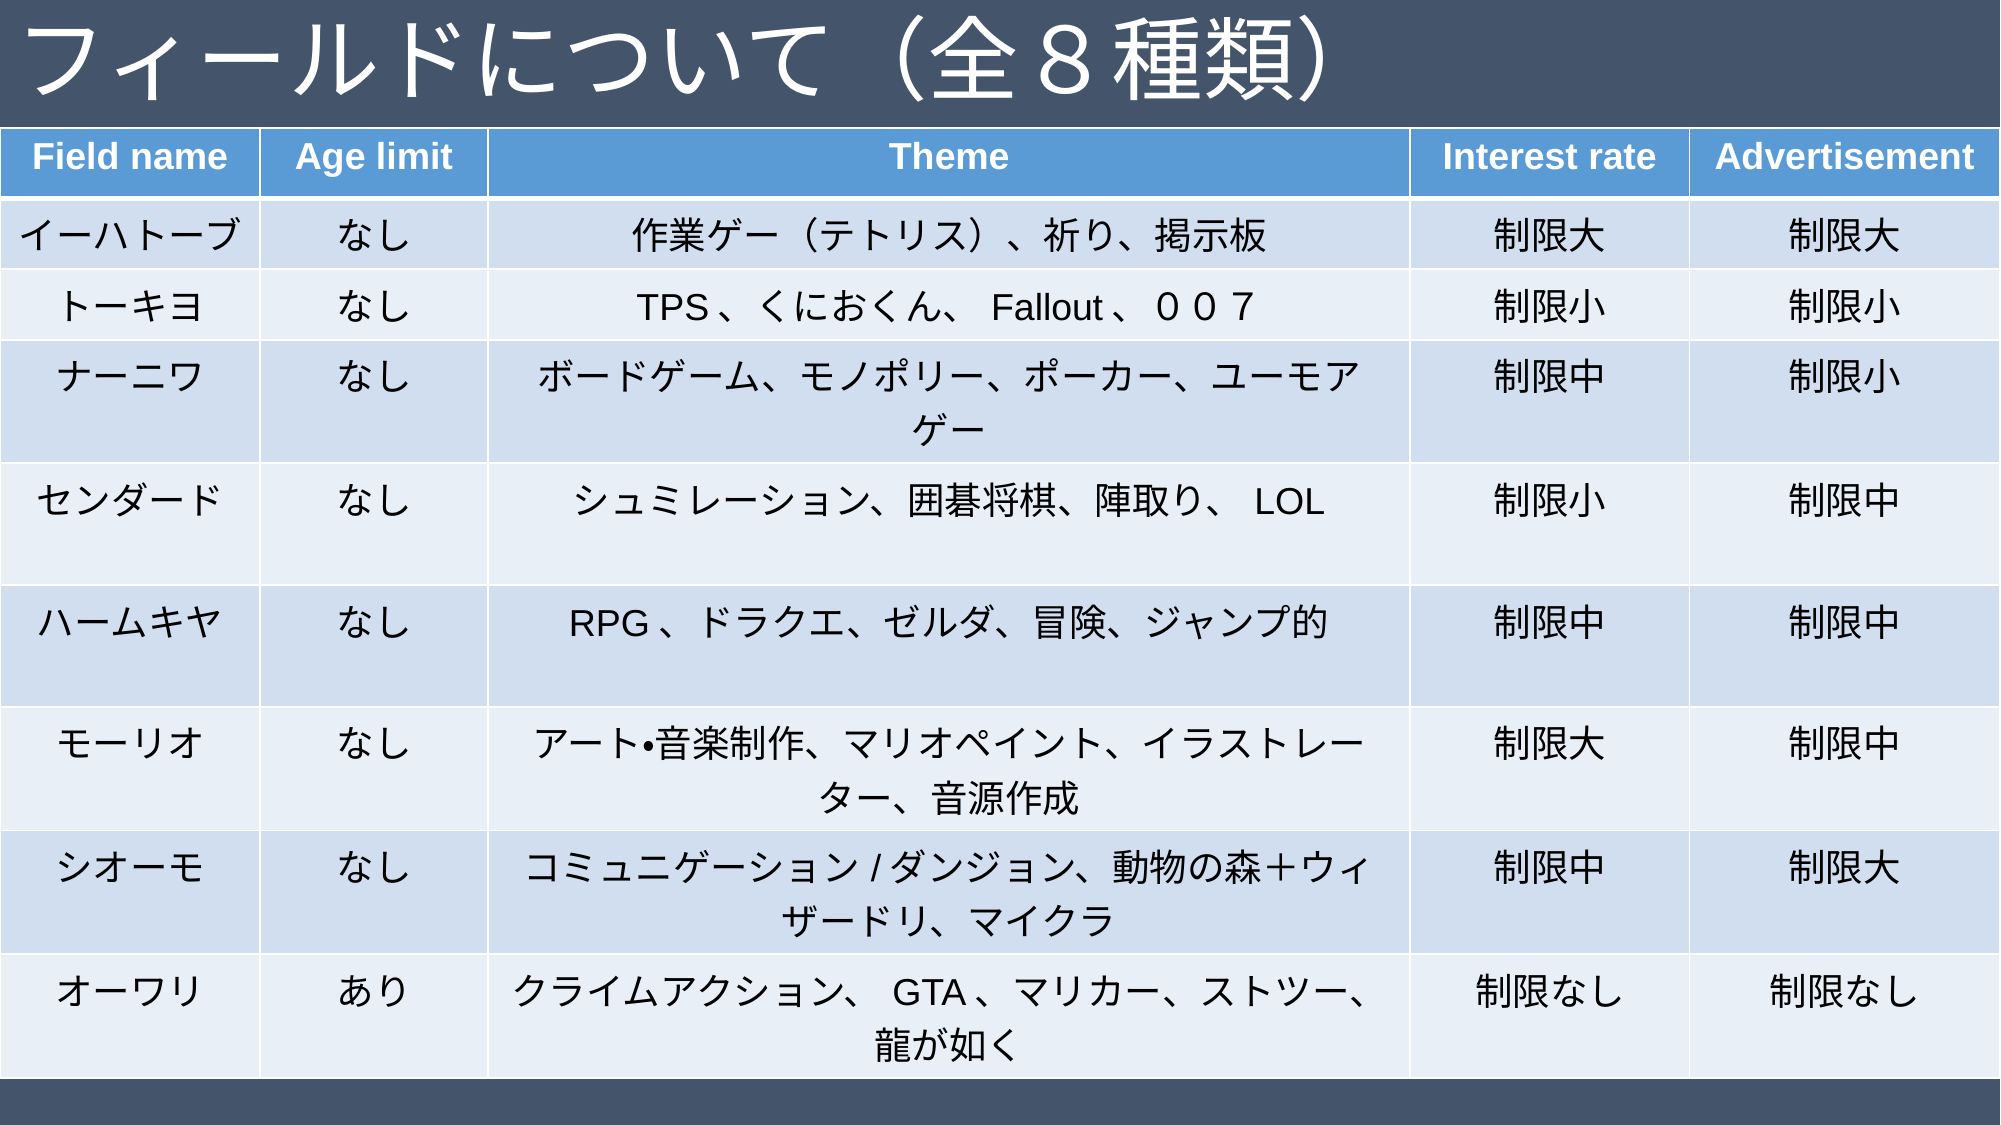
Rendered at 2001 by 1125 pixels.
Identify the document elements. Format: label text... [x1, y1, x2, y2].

table_header Field name [1, 129, 259, 196]
table_cell 制限小 [1690, 270, 1999, 339]
table_cell トーキヨ [1, 270, 259, 339]
table_cell RPG、ドラクエ、ゼルダ、冒険、ジャンプ的 [489, 586, 1409, 706]
table_cell 制限小 [1690, 341, 1999, 462]
table_cell 制限中 [1690, 708, 1999, 830]
table_cell 制限なし [1411, 955, 1689, 1077]
table_cell TPS、くにおくん、Fallout、００７ [489, 270, 1409, 339]
table_cell シュミレーション、囲碁将棋、陣取り、LOL [489, 464, 1409, 584]
table_cell センダード [1, 464, 259, 584]
table_cell アート・音楽制作、マリオペイント、イラストレーター、音源作成 [489, 708, 1409, 830]
table_cell 制限中 [1690, 586, 1999, 706]
table_cell 作業ゲー（テトリス）、祈り、掲示板 [489, 201, 1409, 268]
table_cell なし [261, 586, 487, 706]
table_header Advertisement [1690, 129, 1999, 196]
table_cell 制限中 [1411, 831, 1689, 953]
table_cell オーワリ [1, 955, 259, 1077]
table_cell ナーニワ [1, 341, 259, 462]
table_cell なし [261, 341, 487, 462]
table_cell 制限中 [1411, 341, 1689, 462]
table_cell イーハトーブ [1, 201, 259, 268]
table_cell 制限大 [1690, 831, 1999, 953]
table_cell なし [261, 708, 487, 830]
table_cell なし [261, 270, 487, 339]
table_cell 制限大 [1411, 201, 1689, 268]
table_cell ハームキヤ [1, 586, 259, 706]
table_cell ボードゲーム、モノポリー、ポーカー、ユーモアゲー [489, 341, 1409, 462]
table_header Theme [489, 129, 1409, 196]
table_cell クライムアクション、GTA、マリカー、ストツー、龍が如く [489, 955, 1409, 1077]
table_header Age limit [261, 129, 487, 196]
table_cell シオーモ [1, 831, 259, 953]
table_cell コミュニゲーション/ダンジョン、動物の森＋ウィザードリ、マイクラ [489, 831, 1409, 953]
table_cell モーリオ [1, 708, 259, 830]
table_cell 制限中 [1690, 464, 1999, 584]
table_cell 制限小 [1411, 464, 1689, 584]
table_cell なし [261, 464, 487, 584]
table_cell なし [261, 201, 487, 268]
table_cell なし [261, 831, 487, 953]
title フィールドについて（全８種類） [0, 0, 1725, 127]
table_cell 制限大 [1690, 201, 1999, 268]
table_cell あり [261, 955, 487, 1077]
table_cell 制限大 [1411, 708, 1689, 830]
table_header Interest rate [1411, 129, 1689, 196]
table_cell 制限中 [1411, 586, 1689, 706]
table_cell 制限なし [1690, 955, 1999, 1077]
table_cell 制限小 [1411, 270, 1689, 339]
